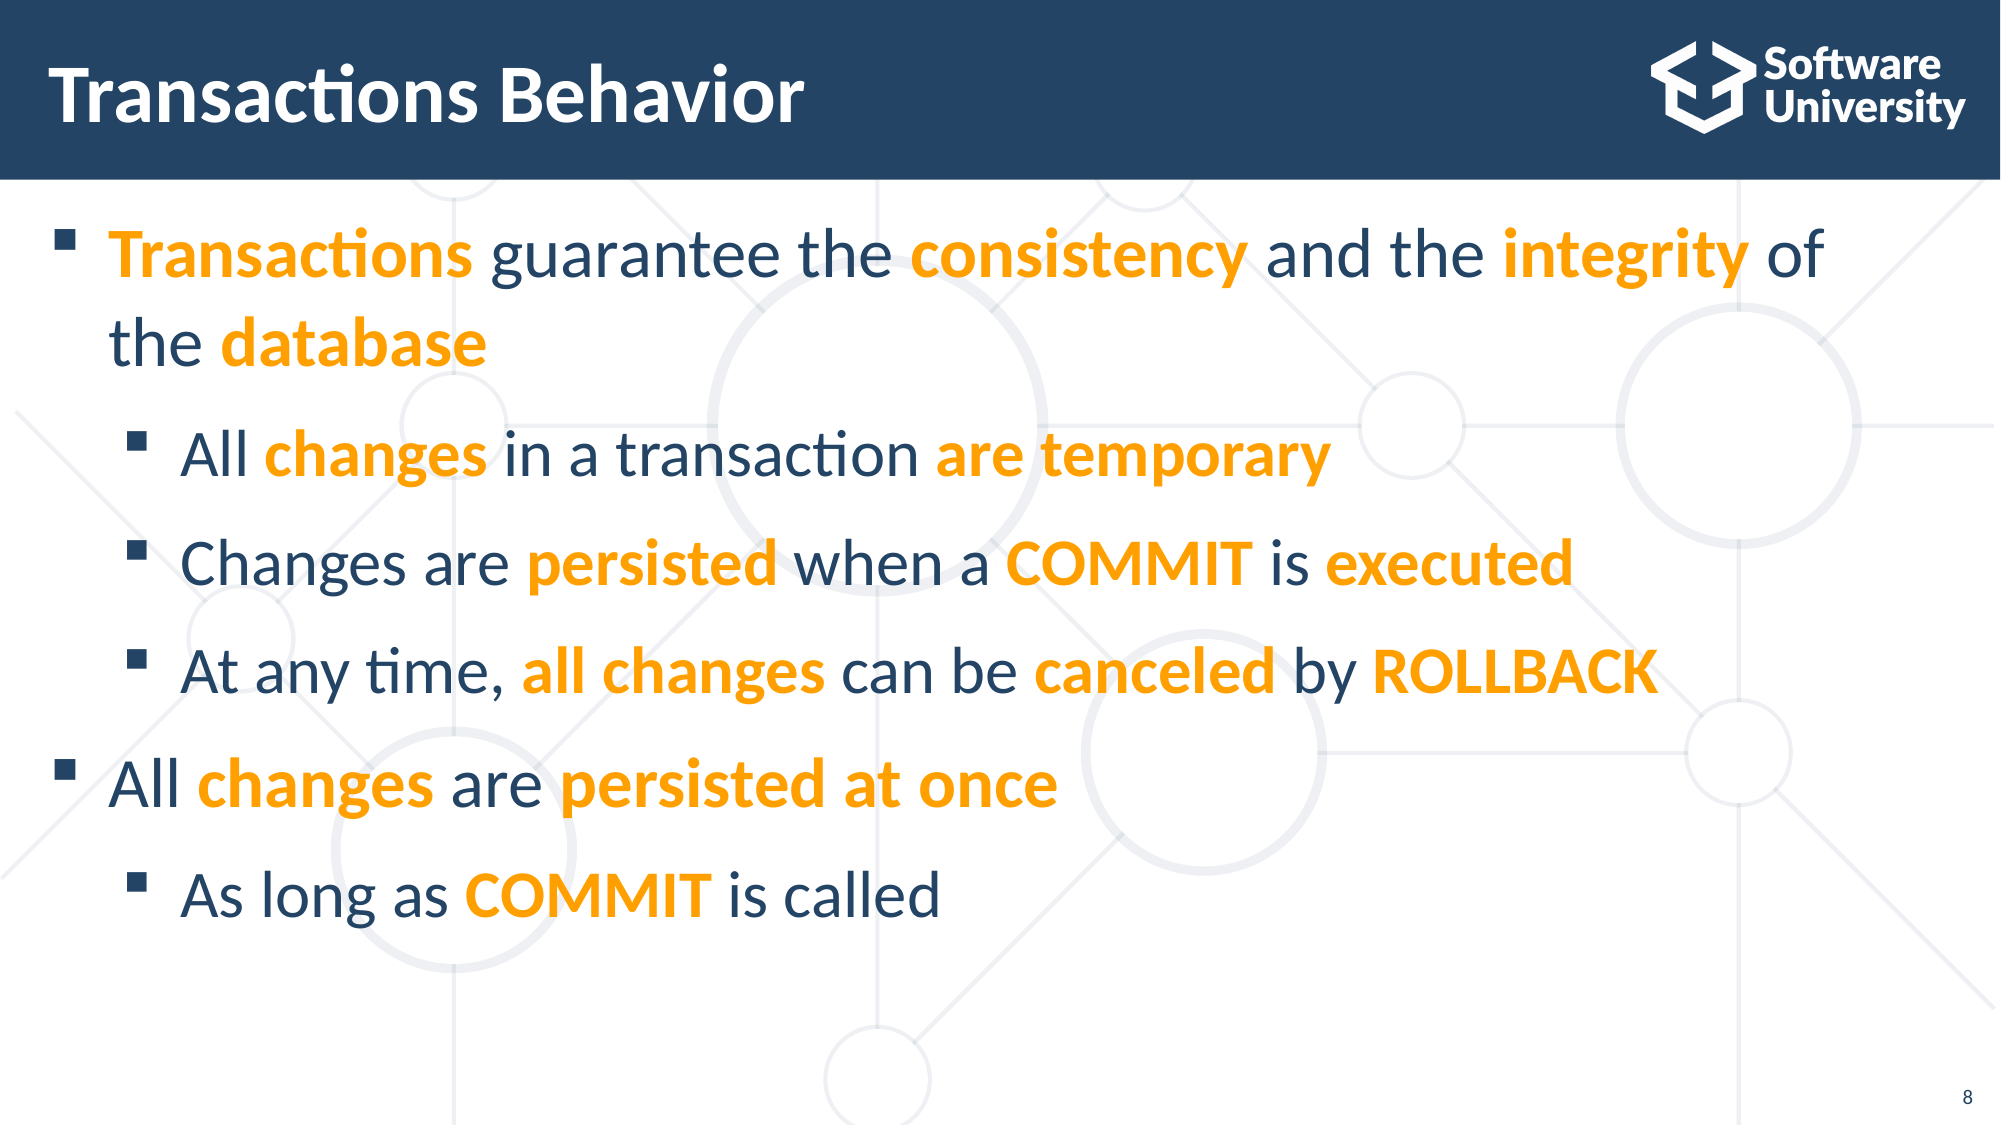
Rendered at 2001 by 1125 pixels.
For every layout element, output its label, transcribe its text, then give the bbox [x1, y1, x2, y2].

title Transactions Behavior [31, 16, 1625, 162]
list Transactions guarantee the consistency and the integrity of the database All changes in a transaction are temporary Changes are persisted when a COMMIT is executed At any time, all changes can be canceled by ROLLBACK All changes are persisted at once As long as COMMIT is called [31, 196, 1970, 1104]
slide_number 8 [1927, 1067, 1989, 1117]
picture [1651, 41, 1966, 134]
